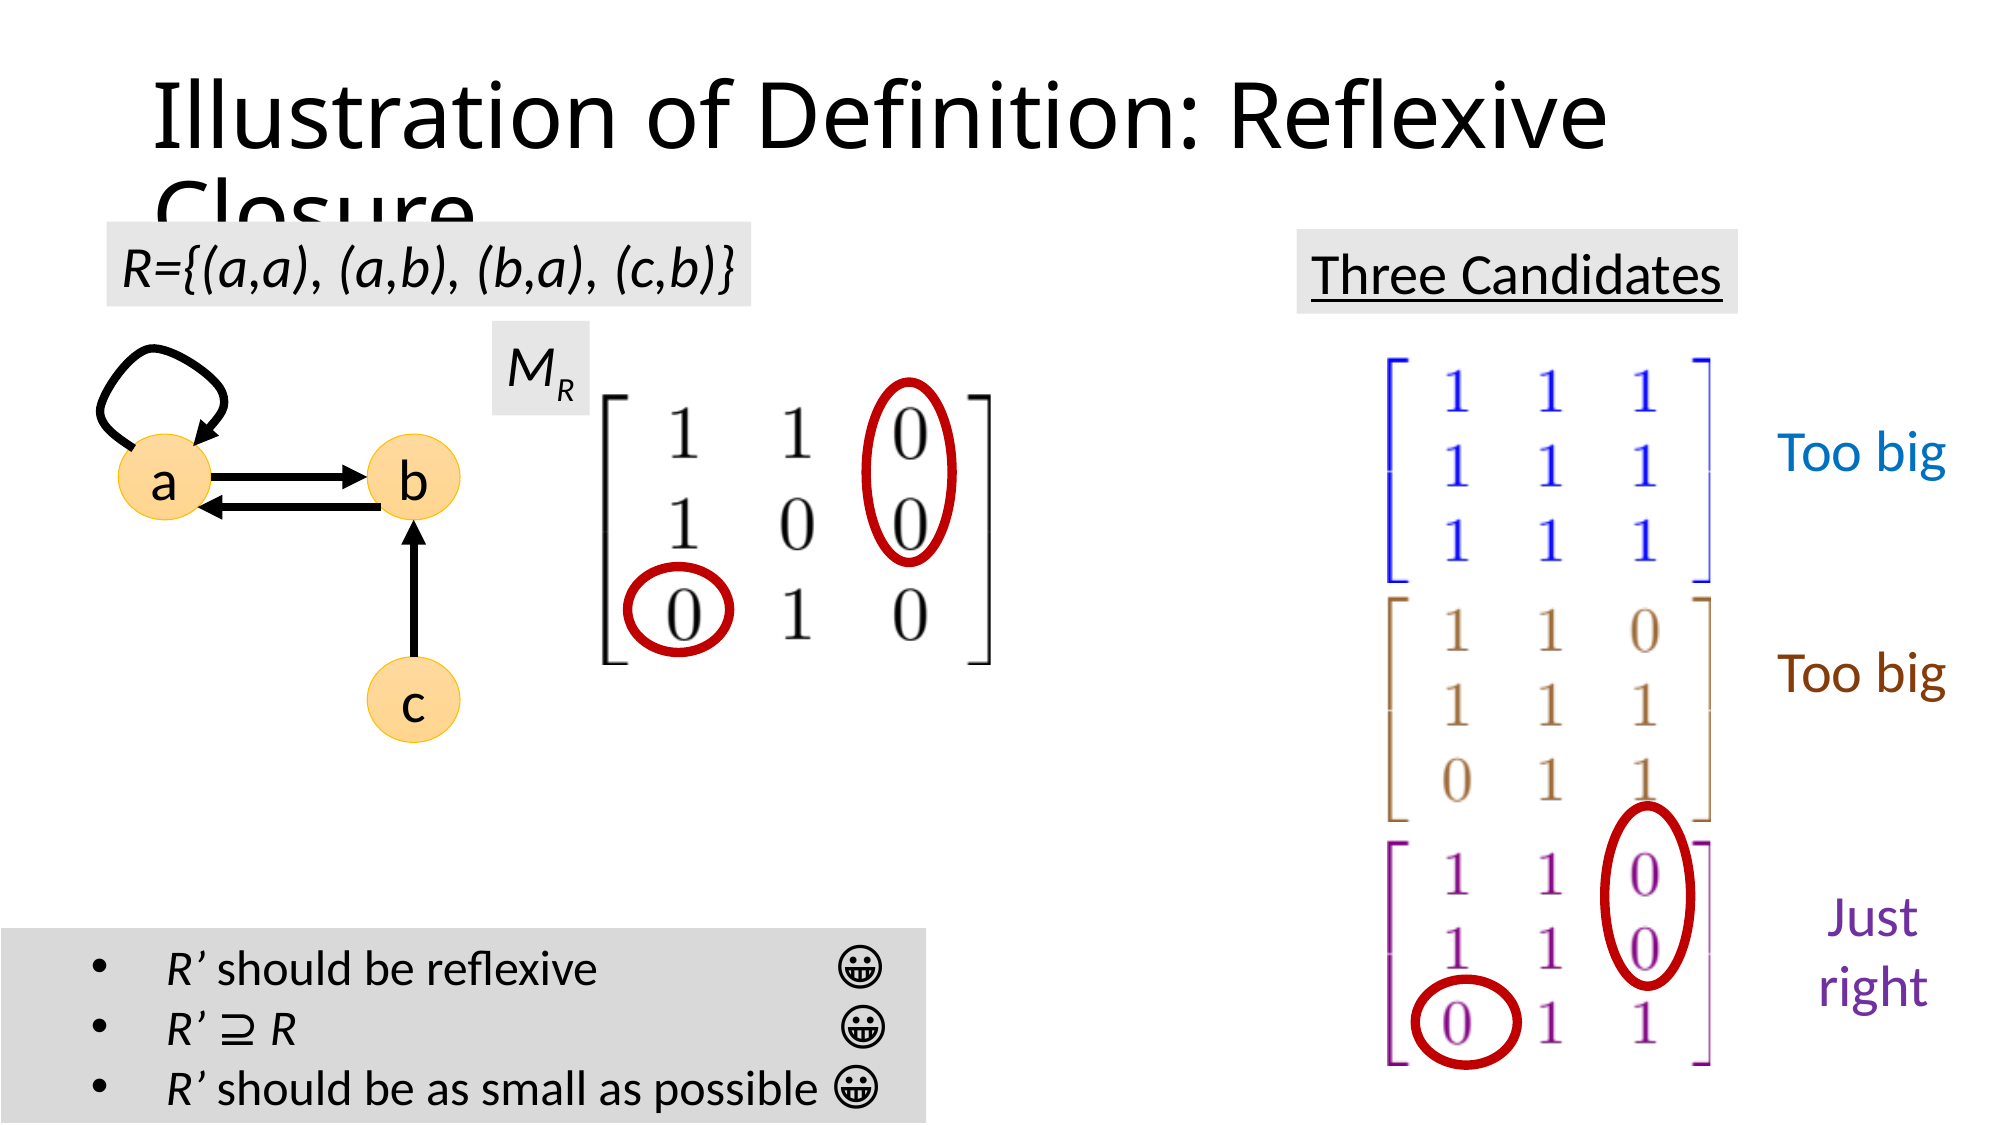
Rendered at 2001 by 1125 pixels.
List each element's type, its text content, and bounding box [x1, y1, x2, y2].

text_box Three Candidates [1296, 229, 1738, 314]
picture [1387, 840, 1711, 1066]
picture [1387, 596, 1711, 822]
picture [1387, 357, 1711, 583]
text_box [887, 381, 931, 393]
text_box R={(a,a), (a,b), (b,a), (c,b)} [106, 221, 752, 307]
text_box [99, 347, 225, 450]
picture [601, 393, 991, 665]
text_box Too big [1762, 405, 1962, 491]
text_box Too big [1762, 626, 1962, 711]
text_box Just right [1803, 871, 1944, 1026]
text_box R’ should be reflexive 😀 R’ ⊇ R 😀 R’ should be as small as possible 😀 [1, 928, 927, 1123]
text_box [1612, 822, 1683, 840]
text_box b [366, 433, 461, 521]
title Illustration of Definition: Reflexive Closure [137, 59, 1863, 278]
text_box MR [492, 320, 590, 416]
text_box c [366, 656, 461, 743]
text_box a [117, 445, 212, 521]
